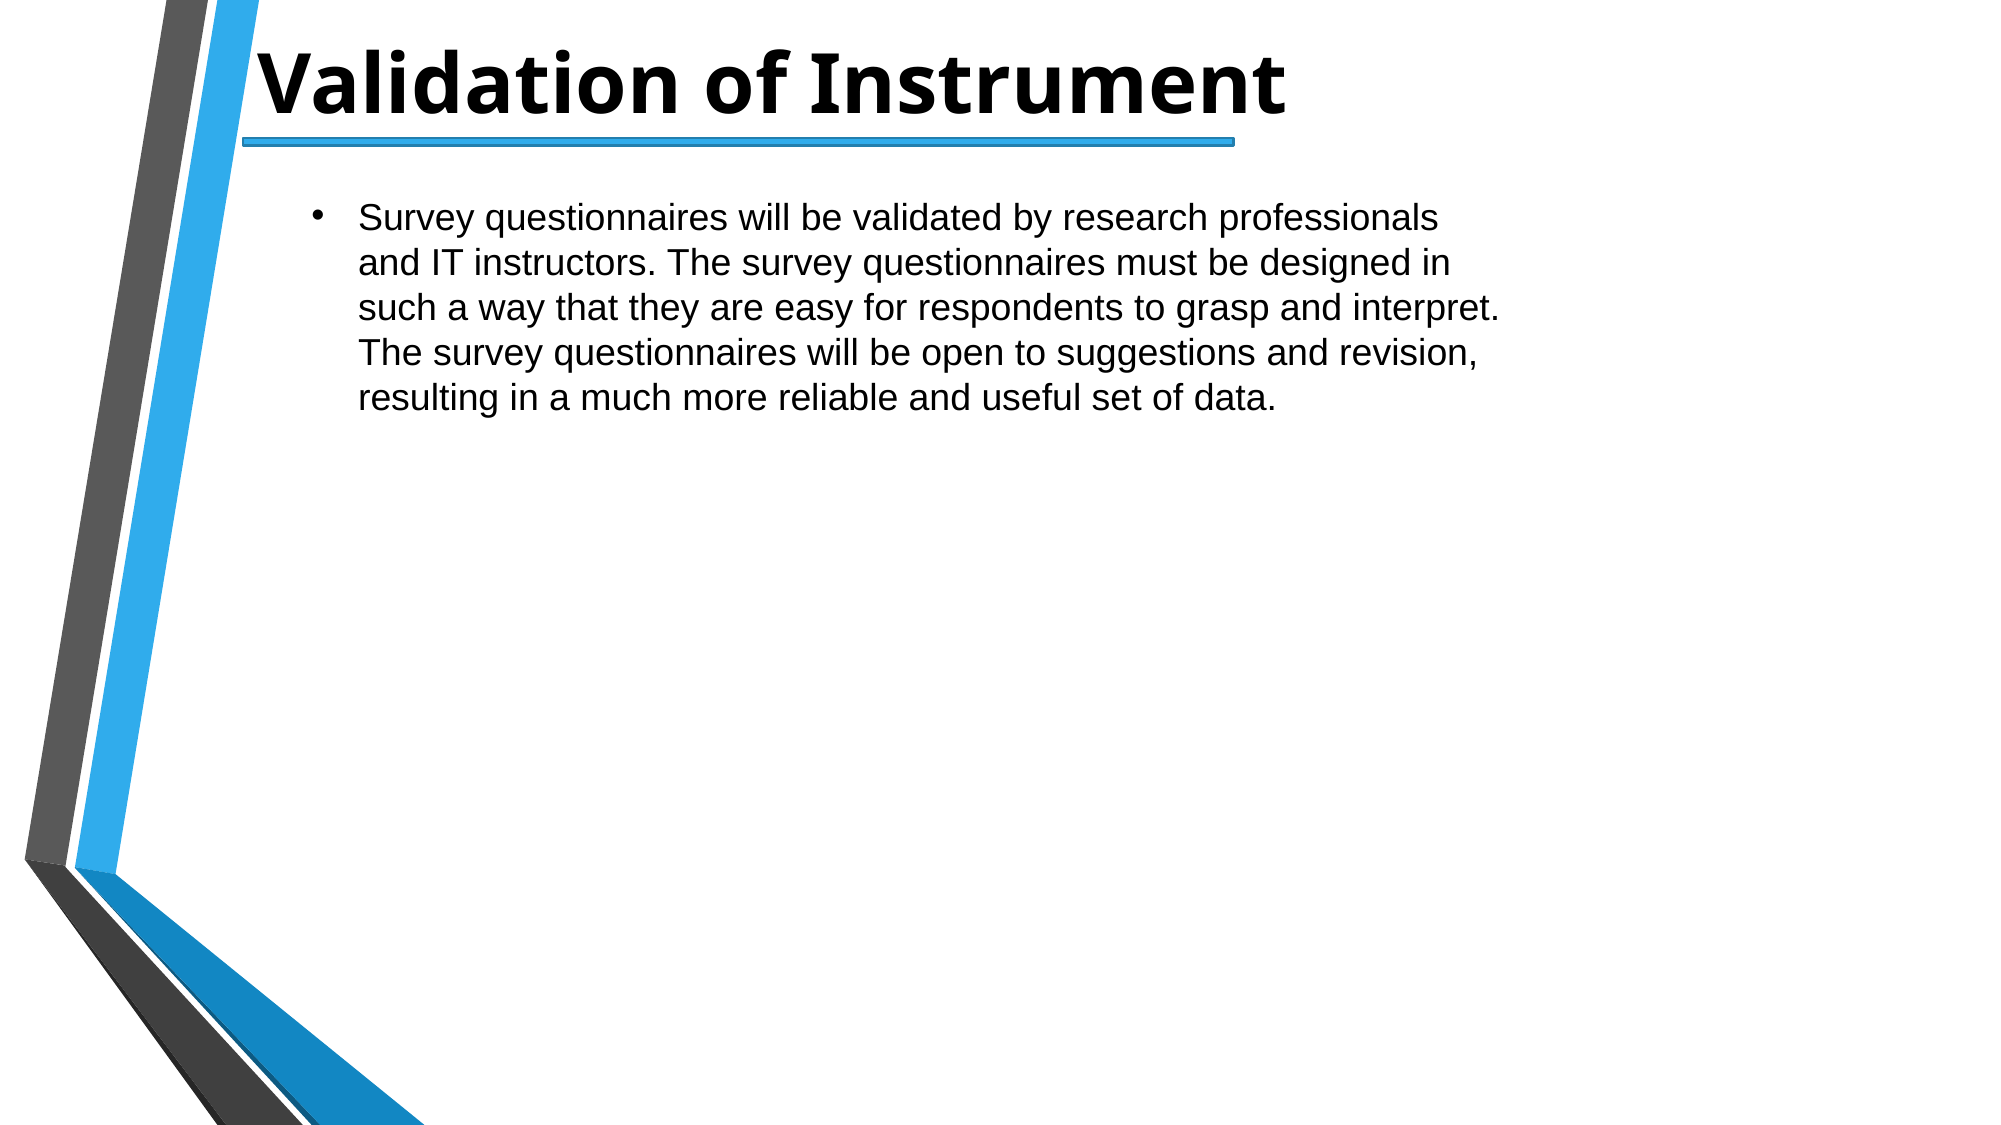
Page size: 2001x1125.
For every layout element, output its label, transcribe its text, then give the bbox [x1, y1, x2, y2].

text_box Survey questionnaires will be validated by research professionals and IT instructors. The survey questionnaires must be designed in such a way that they are easy for respondents to grasp and interpret. The survey questionnaires will be open to suggestions and revision, resulting in a much more reliable and useful set of data. [296, 185, 1518, 425]
text_box [242, 138, 1235, 147]
text_box Validation of Instrument [242, 22, 1931, 138]
